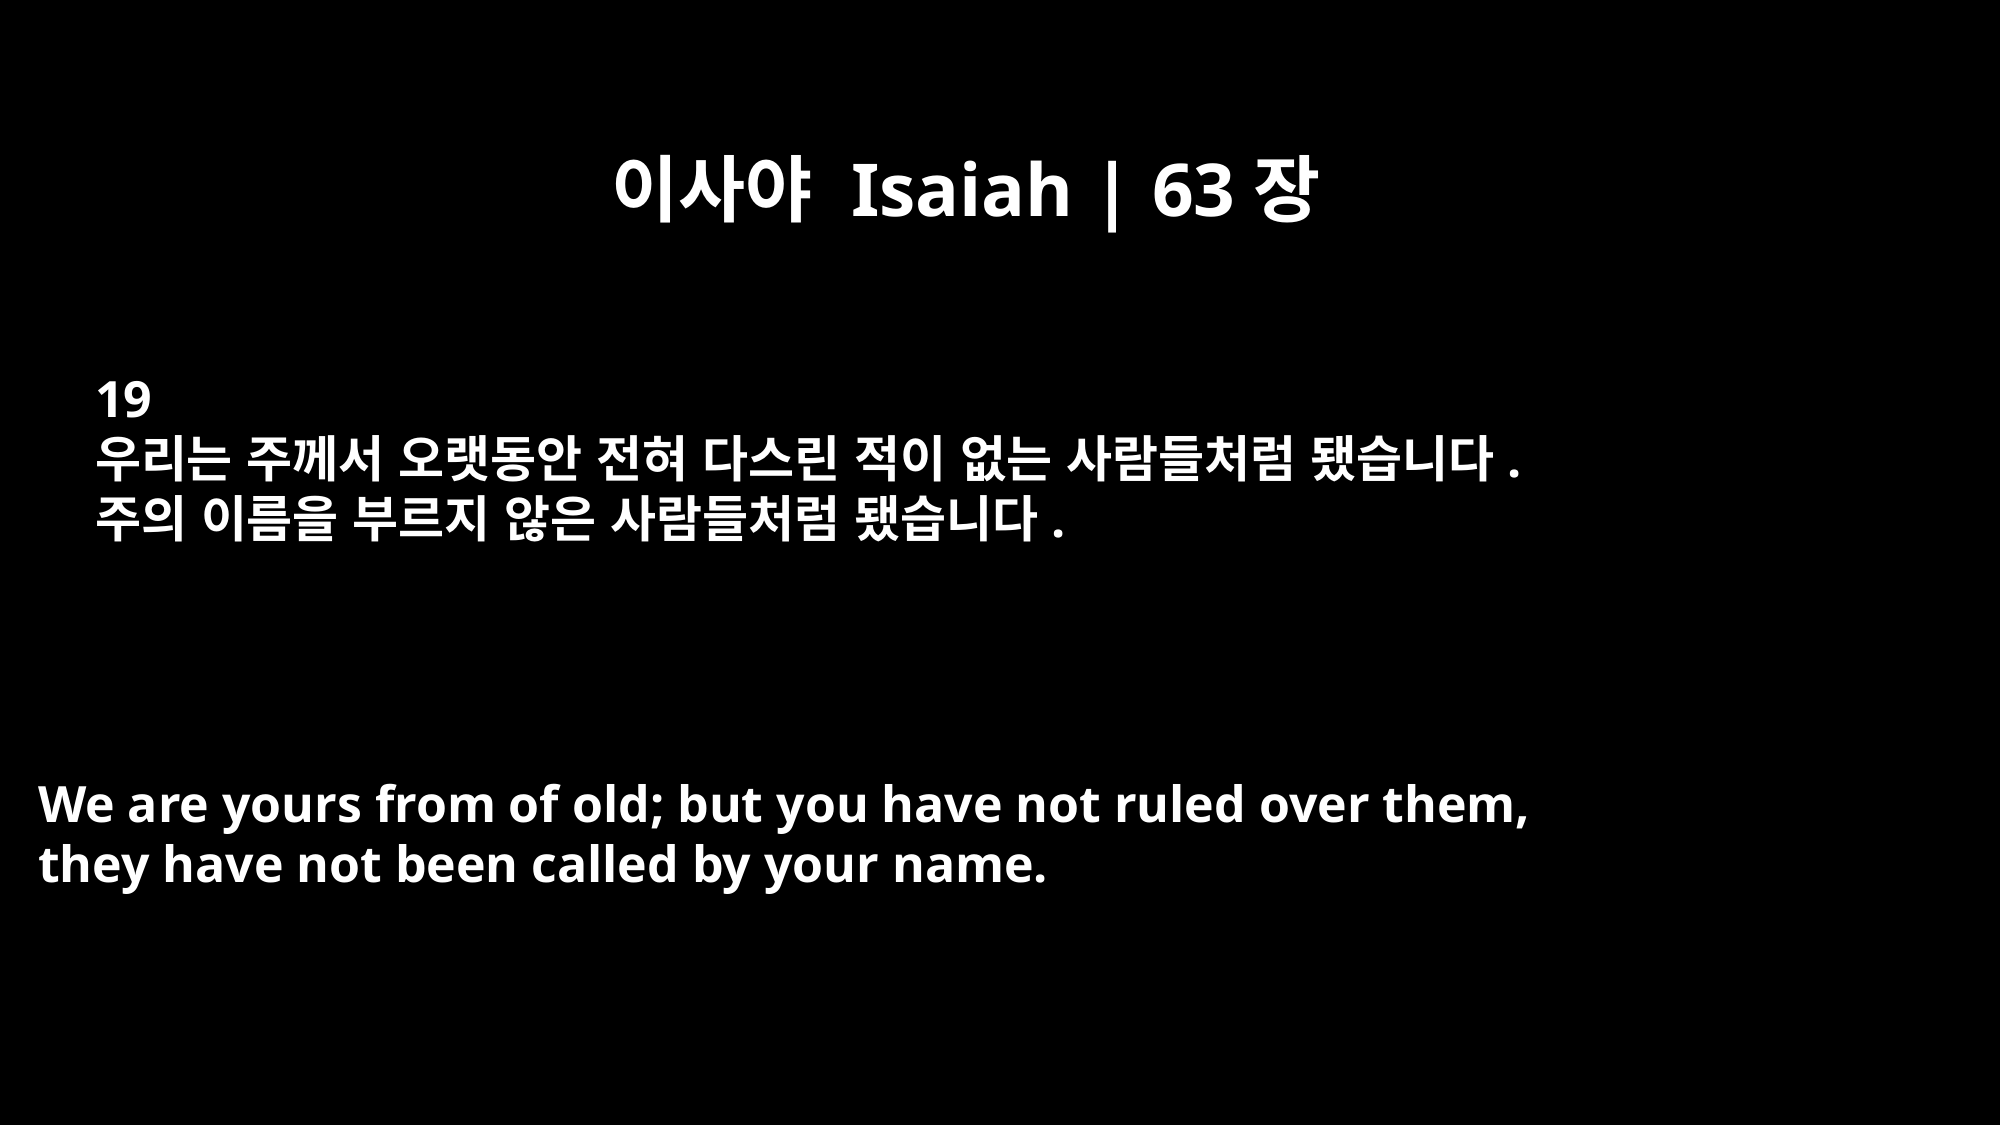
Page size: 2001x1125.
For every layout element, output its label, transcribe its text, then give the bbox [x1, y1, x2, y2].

text_box 이사야 Isaiah | 63장 [596, 136, 1336, 239]
text_box We are yours from of old; but you have not ruled over them, they have not been called by your name. [23, 764, 1546, 900]
text_box 19 우리는 주께서 오랫동안 전혀 다스린 적이 없는 사람들처럼 됐습니다. 주의 이름을 부르지 않은 사람들처럼 됐습니다. [80, 359, 1537, 555]
